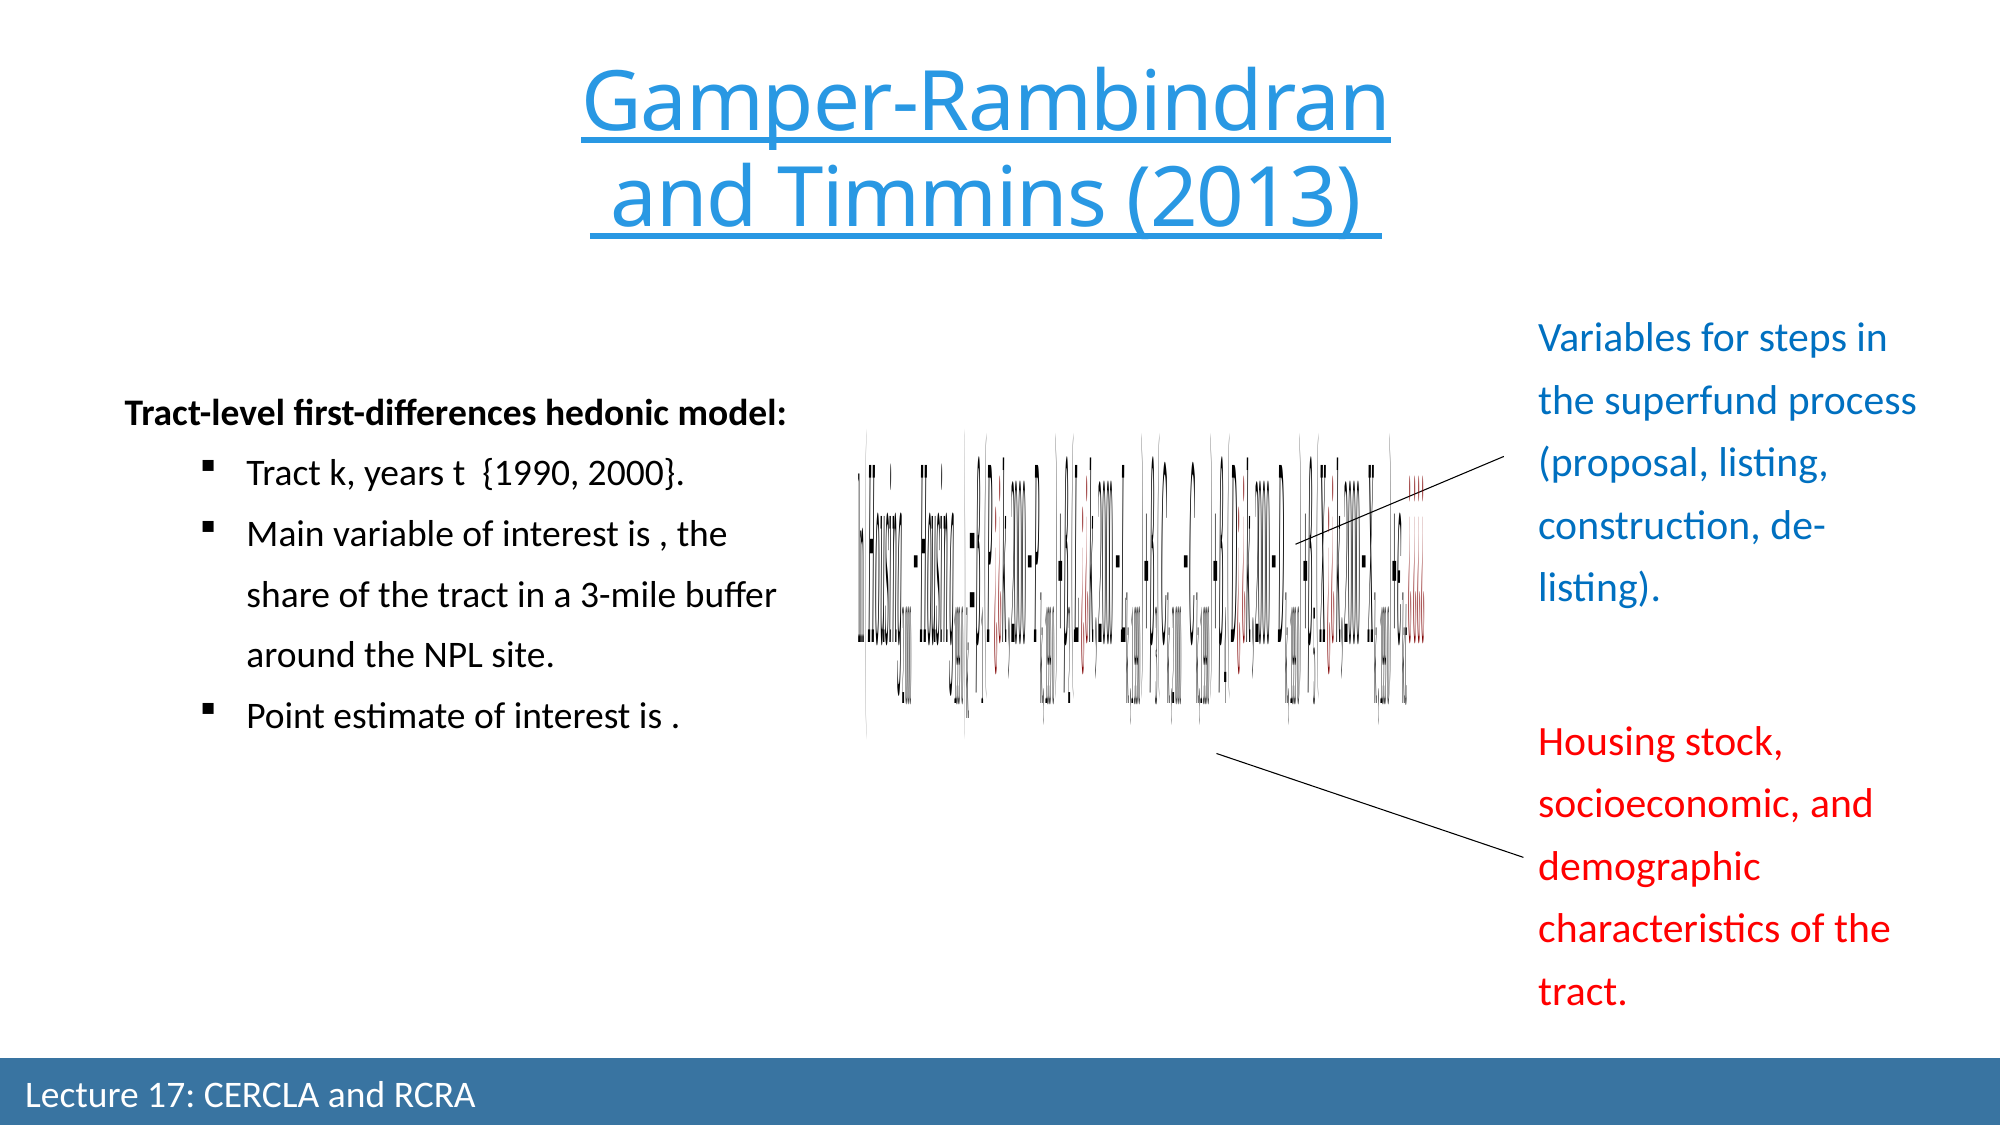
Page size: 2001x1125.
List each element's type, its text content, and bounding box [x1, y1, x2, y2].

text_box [1295, 456, 1504, 545]
text_box Gamper-Rambindran and Timmins (2013) [393, 0, 1579, 254]
text_box Housing stock, socioeconomic, and demographic characteristics of the tract. [1523, 693, 1987, 1021]
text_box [1216, 753, 1524, 857]
text_box Variables for steps in the superfund process (proposal, listing, construction, de-listing). [1523, 290, 1935, 693]
